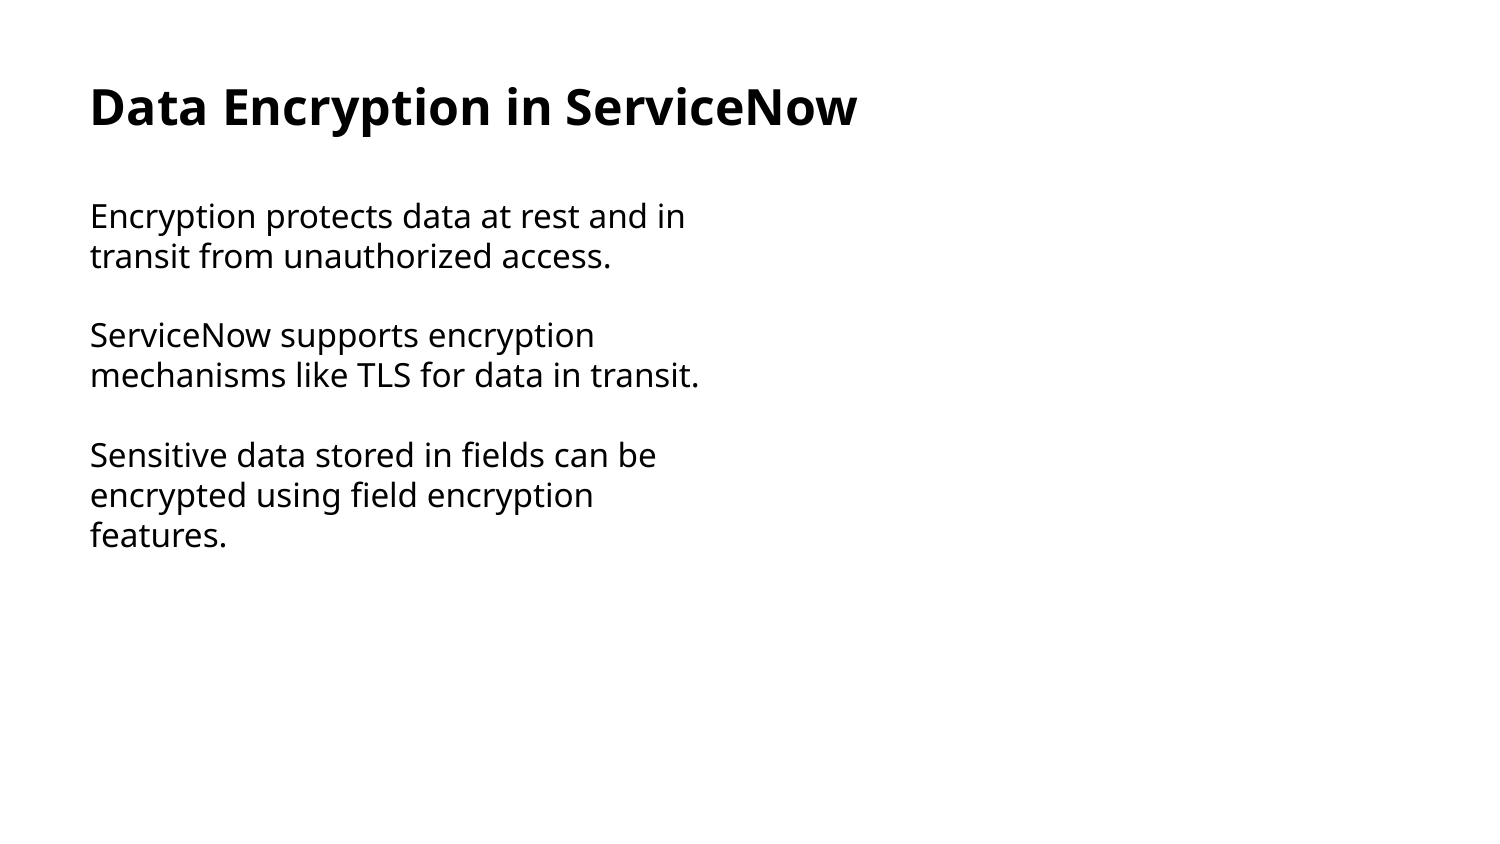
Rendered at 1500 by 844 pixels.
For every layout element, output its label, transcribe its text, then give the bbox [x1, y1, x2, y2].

text_box Data Encryption in ServiceNow [74, 37, 1425, 173]
text_box Encryption protects data at rest and in transit from unauthorized access. ServiceNow supports encryption mechanisms like TLS for data in transit. Sensitive data stored in fields can be encrypted using field encryption features. [74, 187, 750, 713]
